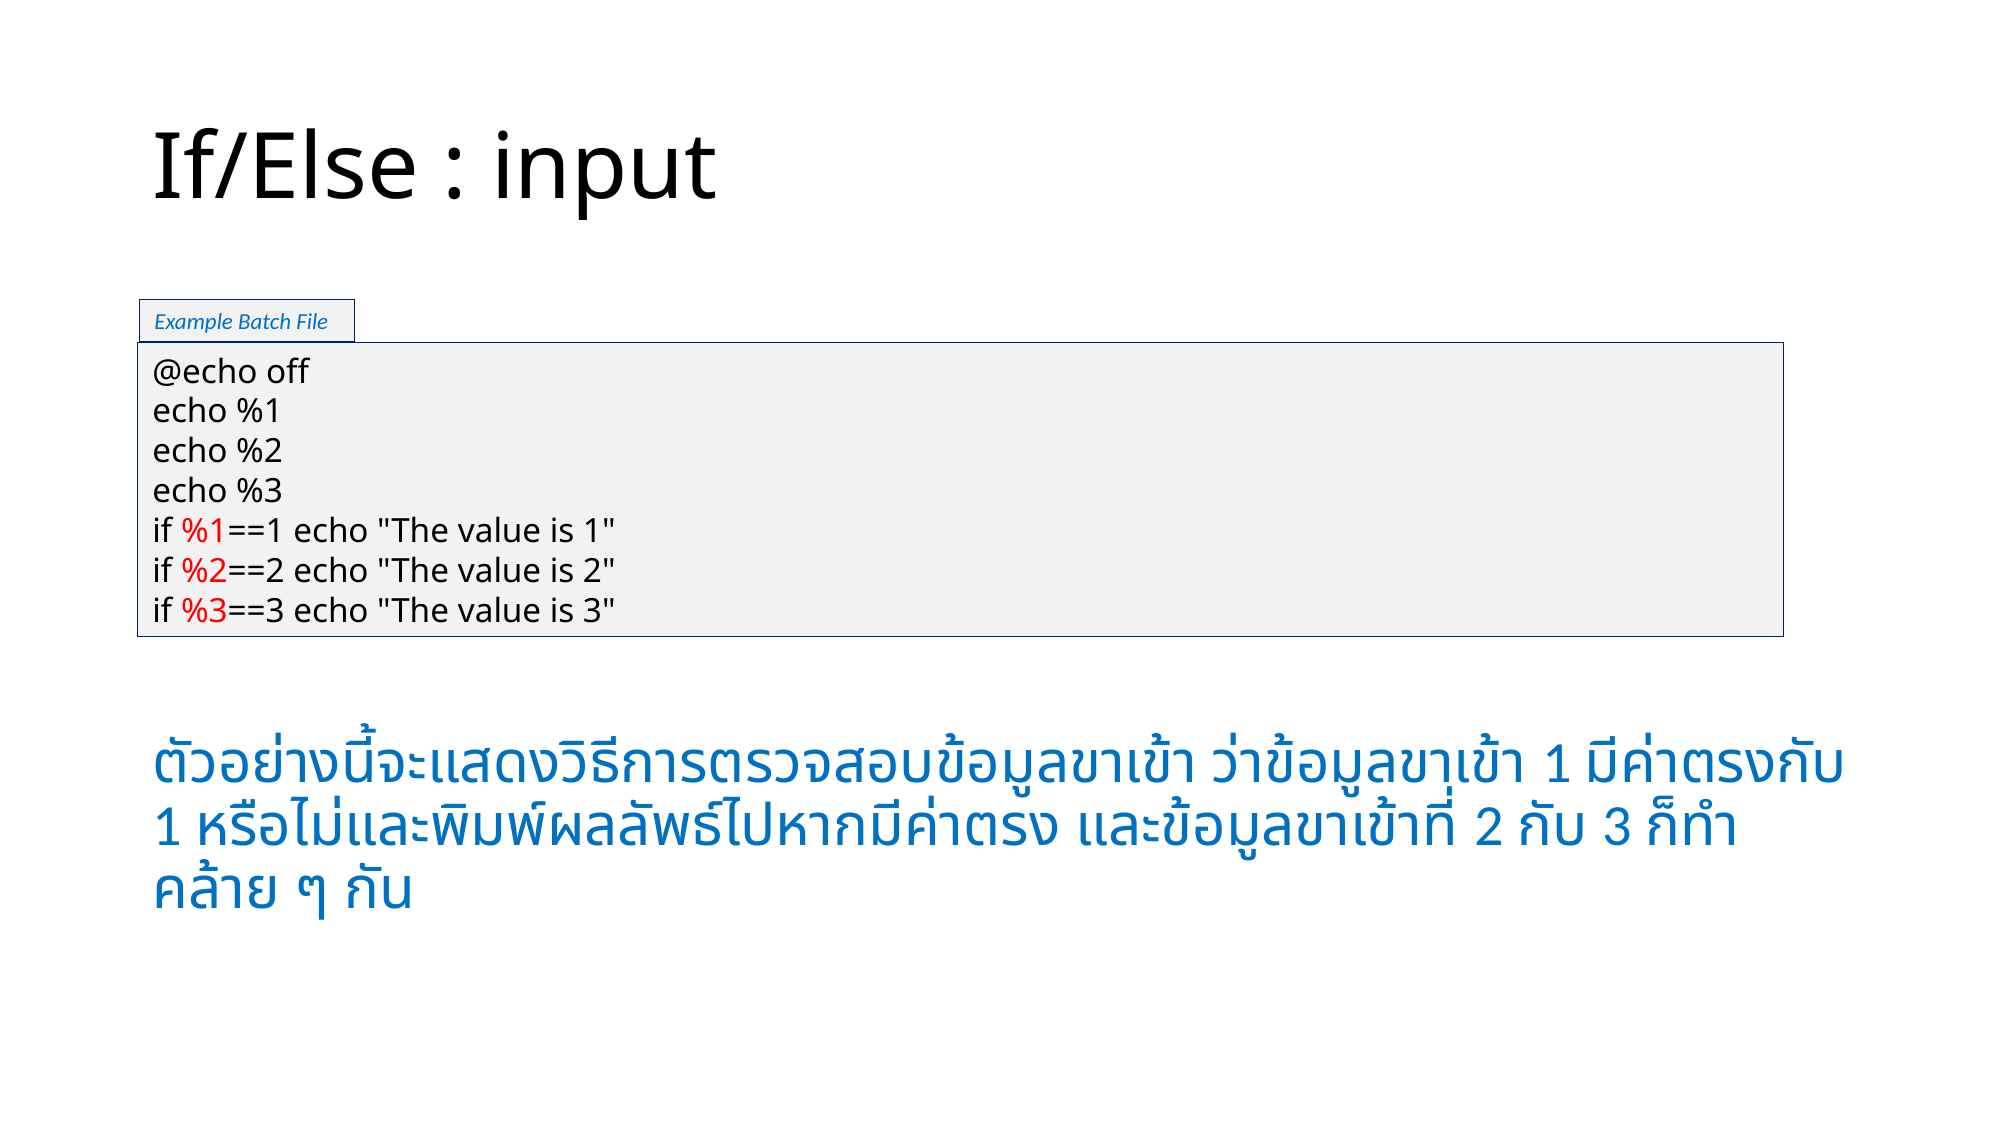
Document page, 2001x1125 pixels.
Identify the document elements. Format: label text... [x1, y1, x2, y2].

title If/Else : input [137, 59, 1863, 278]
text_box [137, 299, 1784, 641]
list ตัวอย่างนี้จะแสดงวิธีการตรวจสอบข้อมูลขาเข้า ว่าข้อมูลขาเข้า 1 มีค่าตรงกับ 1 หรือไม่และพิมพ์ผลลัพธ์ไปหากมีค่าตรง และข้อมูลขาเข้าที่ 2 กับ 3 ก็ทำคล้าย ๆ กัน [137, 299, 1863, 1014]
